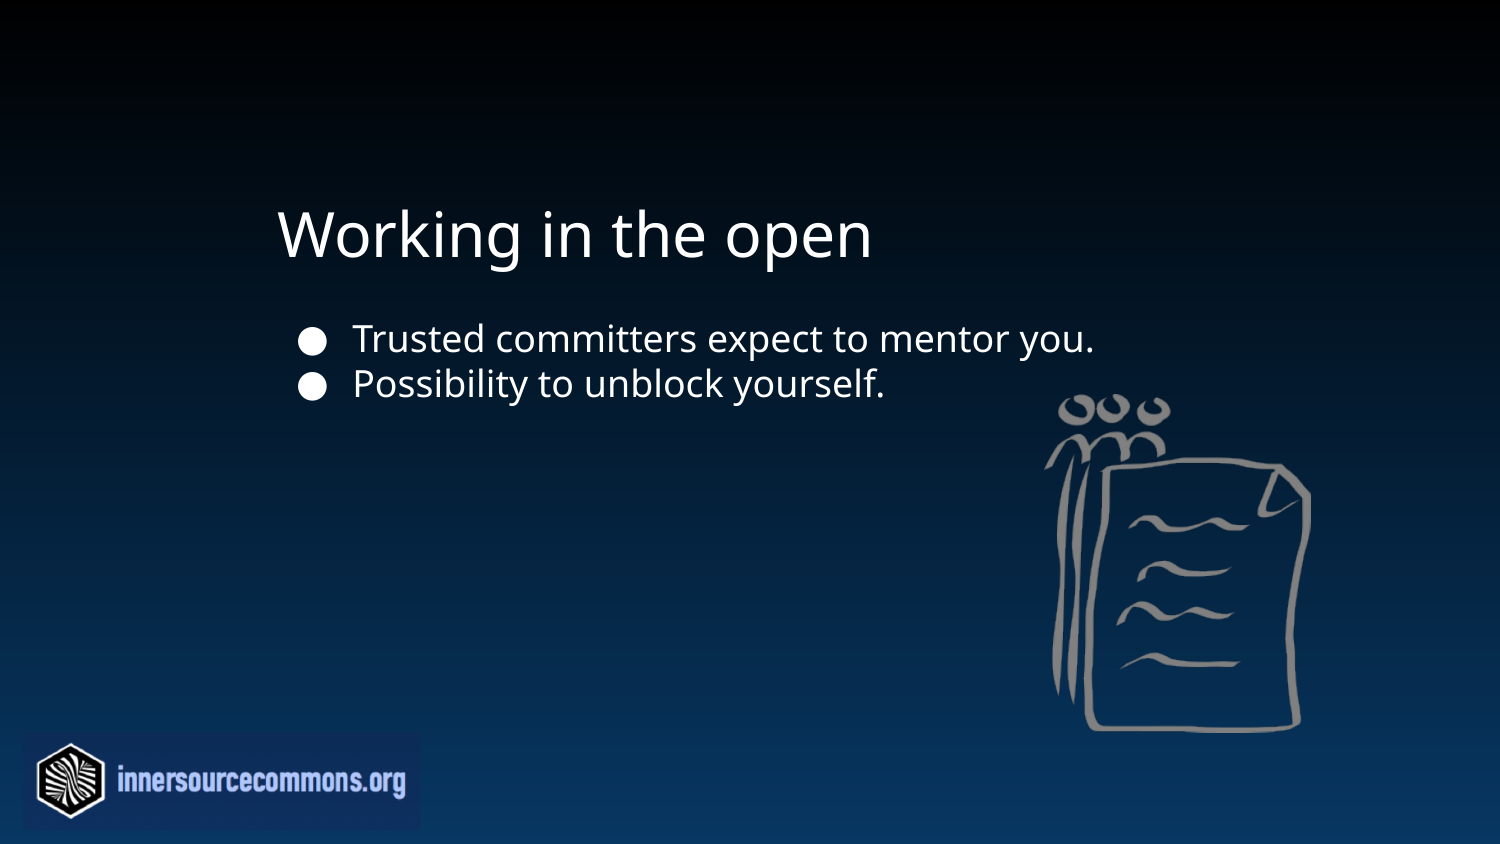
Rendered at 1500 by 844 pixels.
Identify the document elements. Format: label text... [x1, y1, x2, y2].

picture [1044, 394, 1311, 733]
text_box Working in the open Trusted committers expect to mentor you. Possibility to unblock yourself. [262, 180, 1360, 267]
picture [23, 732, 421, 830]
